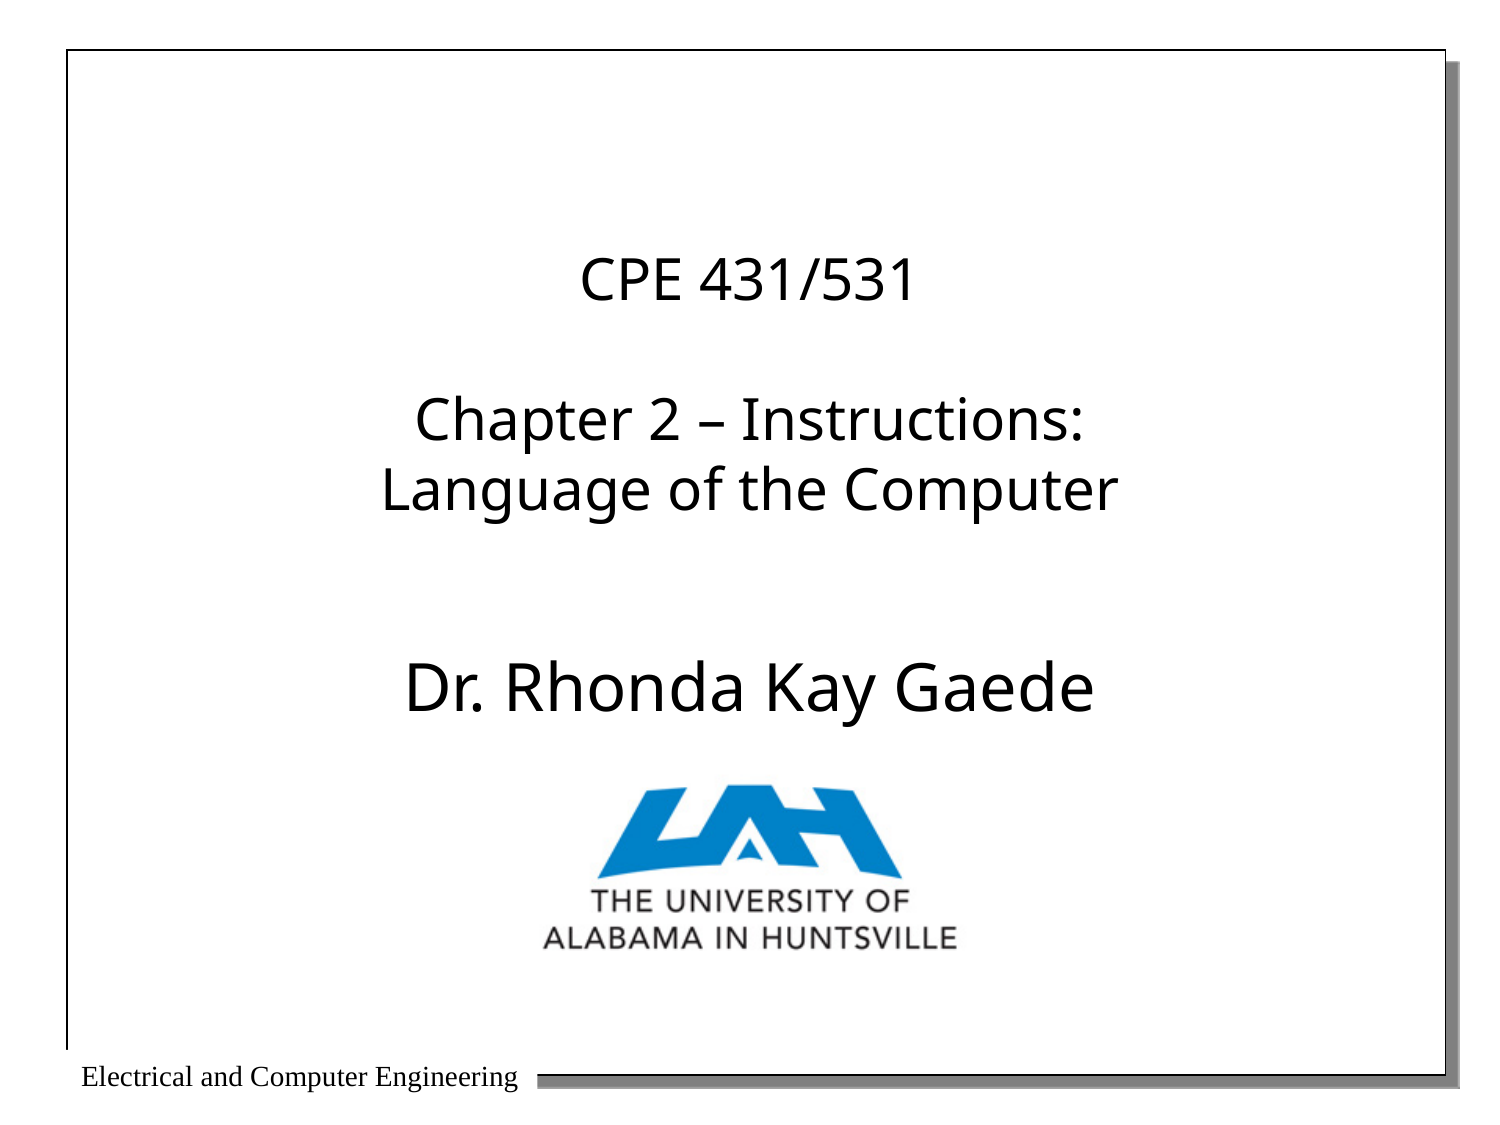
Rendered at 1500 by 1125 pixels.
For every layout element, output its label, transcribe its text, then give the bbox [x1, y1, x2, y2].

title CPE 431/531 Chapter 2 – Instructions: Language of the Computer [112, 288, 1388, 477]
subtitle Dr. Rhonda Kay Gaede [225, 637, 1275, 925]
picture [515, 750, 985, 986]
